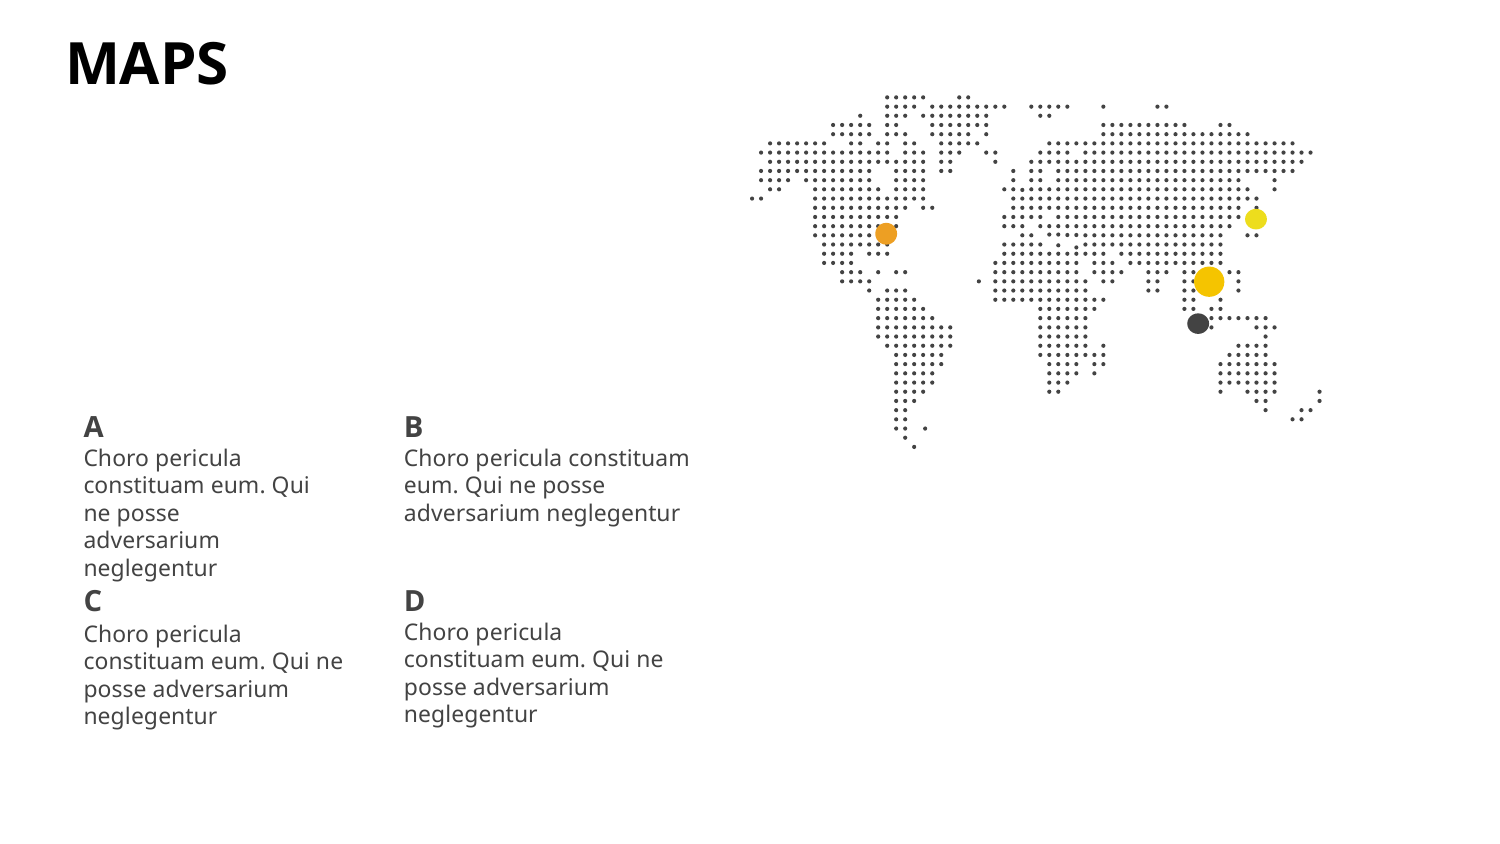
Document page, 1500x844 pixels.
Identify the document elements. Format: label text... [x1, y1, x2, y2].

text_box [749, 95, 1322, 450]
title MAPS [53, 14, 1446, 118]
text_box A Choro pericula constituam eum. Qui ne posse adversarium neglegentur [83, 407, 323, 515]
text_box D Choro pericula constituam eum. Qui ne posse adversarium neglegentur [403, 581, 665, 663]
text_box C Choro pericula constituam eum. Qui ne posse adversarium neglegentur [83, 581, 360, 689]
text_box B Choro pericula constituam eum. Qui ne posse adversarium neglegentur [403, 407, 713, 515]
